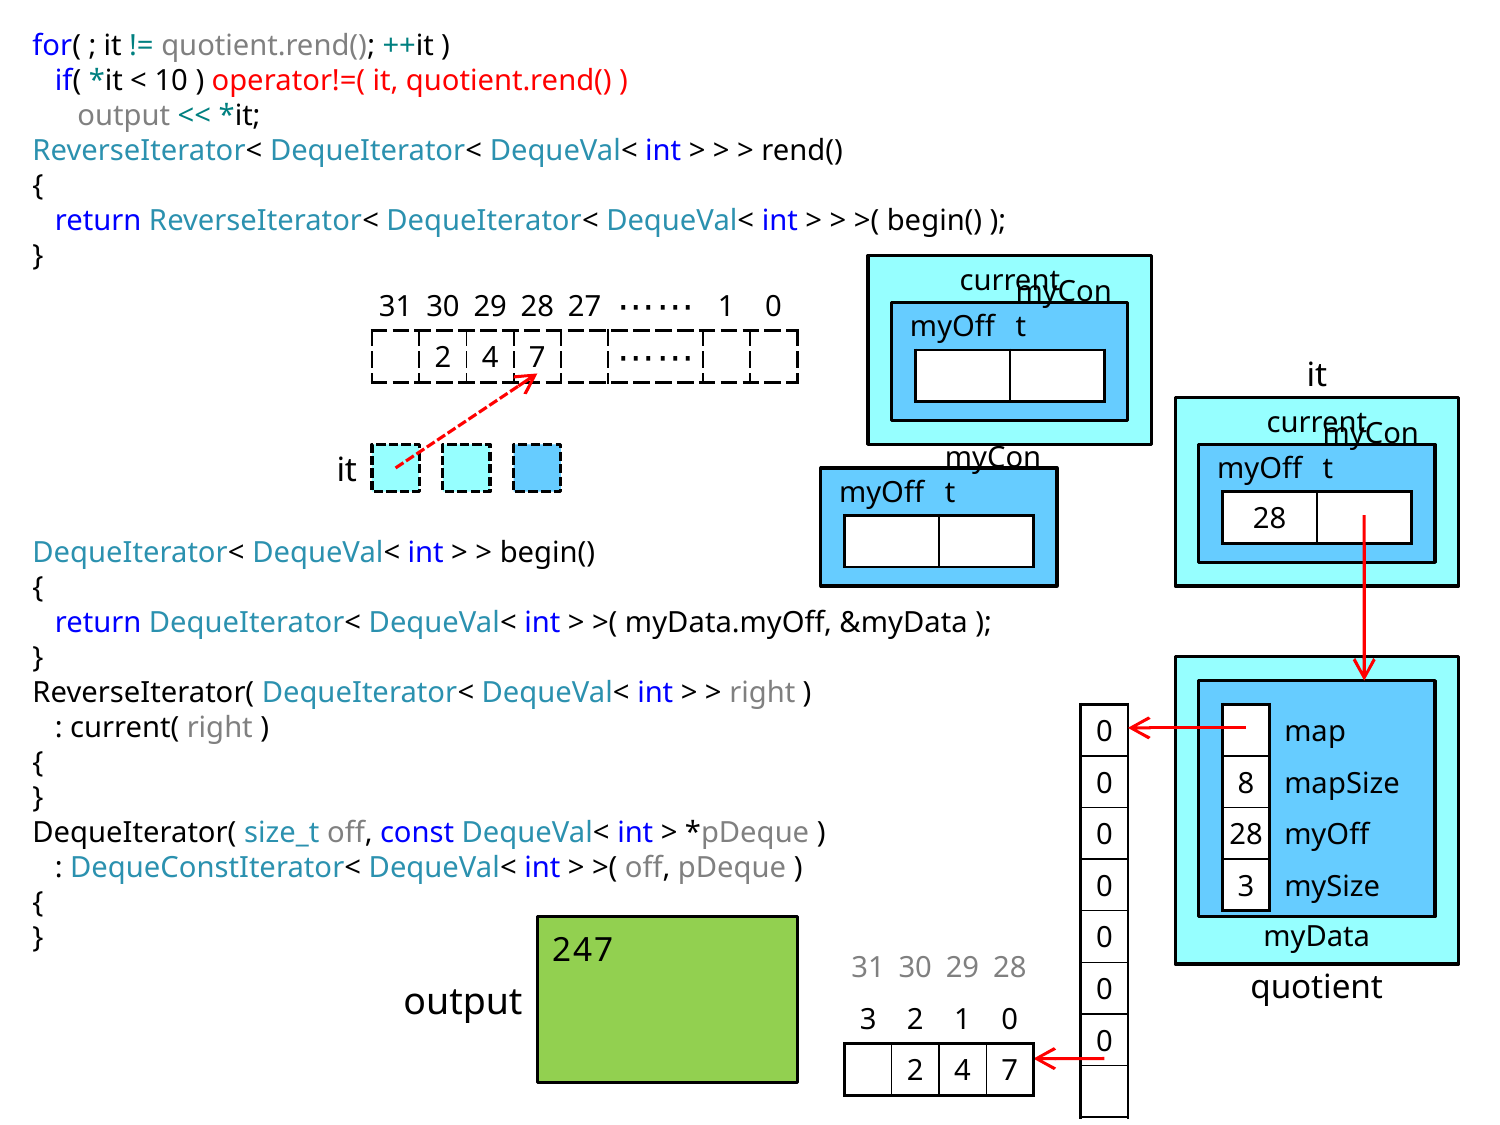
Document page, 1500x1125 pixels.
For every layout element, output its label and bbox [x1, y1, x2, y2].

table_cell [892, 1045, 938, 1094]
table_cell [846, 1045, 891, 1094]
table_header [1082, 706, 1127, 755]
text_box [820, 467, 1058, 587]
list [17, 19, 1365, 988]
list [1129, 729, 1222, 988]
table_cell [844, 992, 1033, 1042]
table_header [1318, 493, 1410, 542]
table_header [846, 517, 938, 566]
table_header [1271, 704, 1435, 756]
table_cell [1082, 911, 1127, 962]
table_cell [1082, 1066, 1127, 1116]
table_cell [987, 1045, 1032, 1094]
text_box [371, 916, 798, 1083]
table_header [372, 279, 797, 331]
text_box [868, 255, 1152, 445]
table_cell [1224, 757, 1268, 807]
table_header [1011, 351, 1103, 400]
table_cell [1224, 860, 1268, 909]
text_box [1035, 1047, 1105, 1070]
table_cell [1271, 756, 1435, 911]
text_box [301, 373, 563, 494]
table_cell [1082, 1015, 1127, 1065]
table_header [1224, 493, 1316, 542]
table_header [844, 940, 1033, 992]
table_cell [1082, 860, 1127, 910]
table_header [917, 351, 1009, 400]
table_cell [1082, 757, 1127, 807]
text_box [1127, 349, 1459, 1012]
table_cell [1224, 808, 1268, 858]
table_header [1224, 706, 1268, 755]
table_cell [940, 1045, 986, 1094]
table_cell [1082, 808, 1127, 858]
table_cell [1082, 963, 1127, 1013]
table_header [940, 517, 1032, 566]
table_cell [372, 331, 797, 382]
